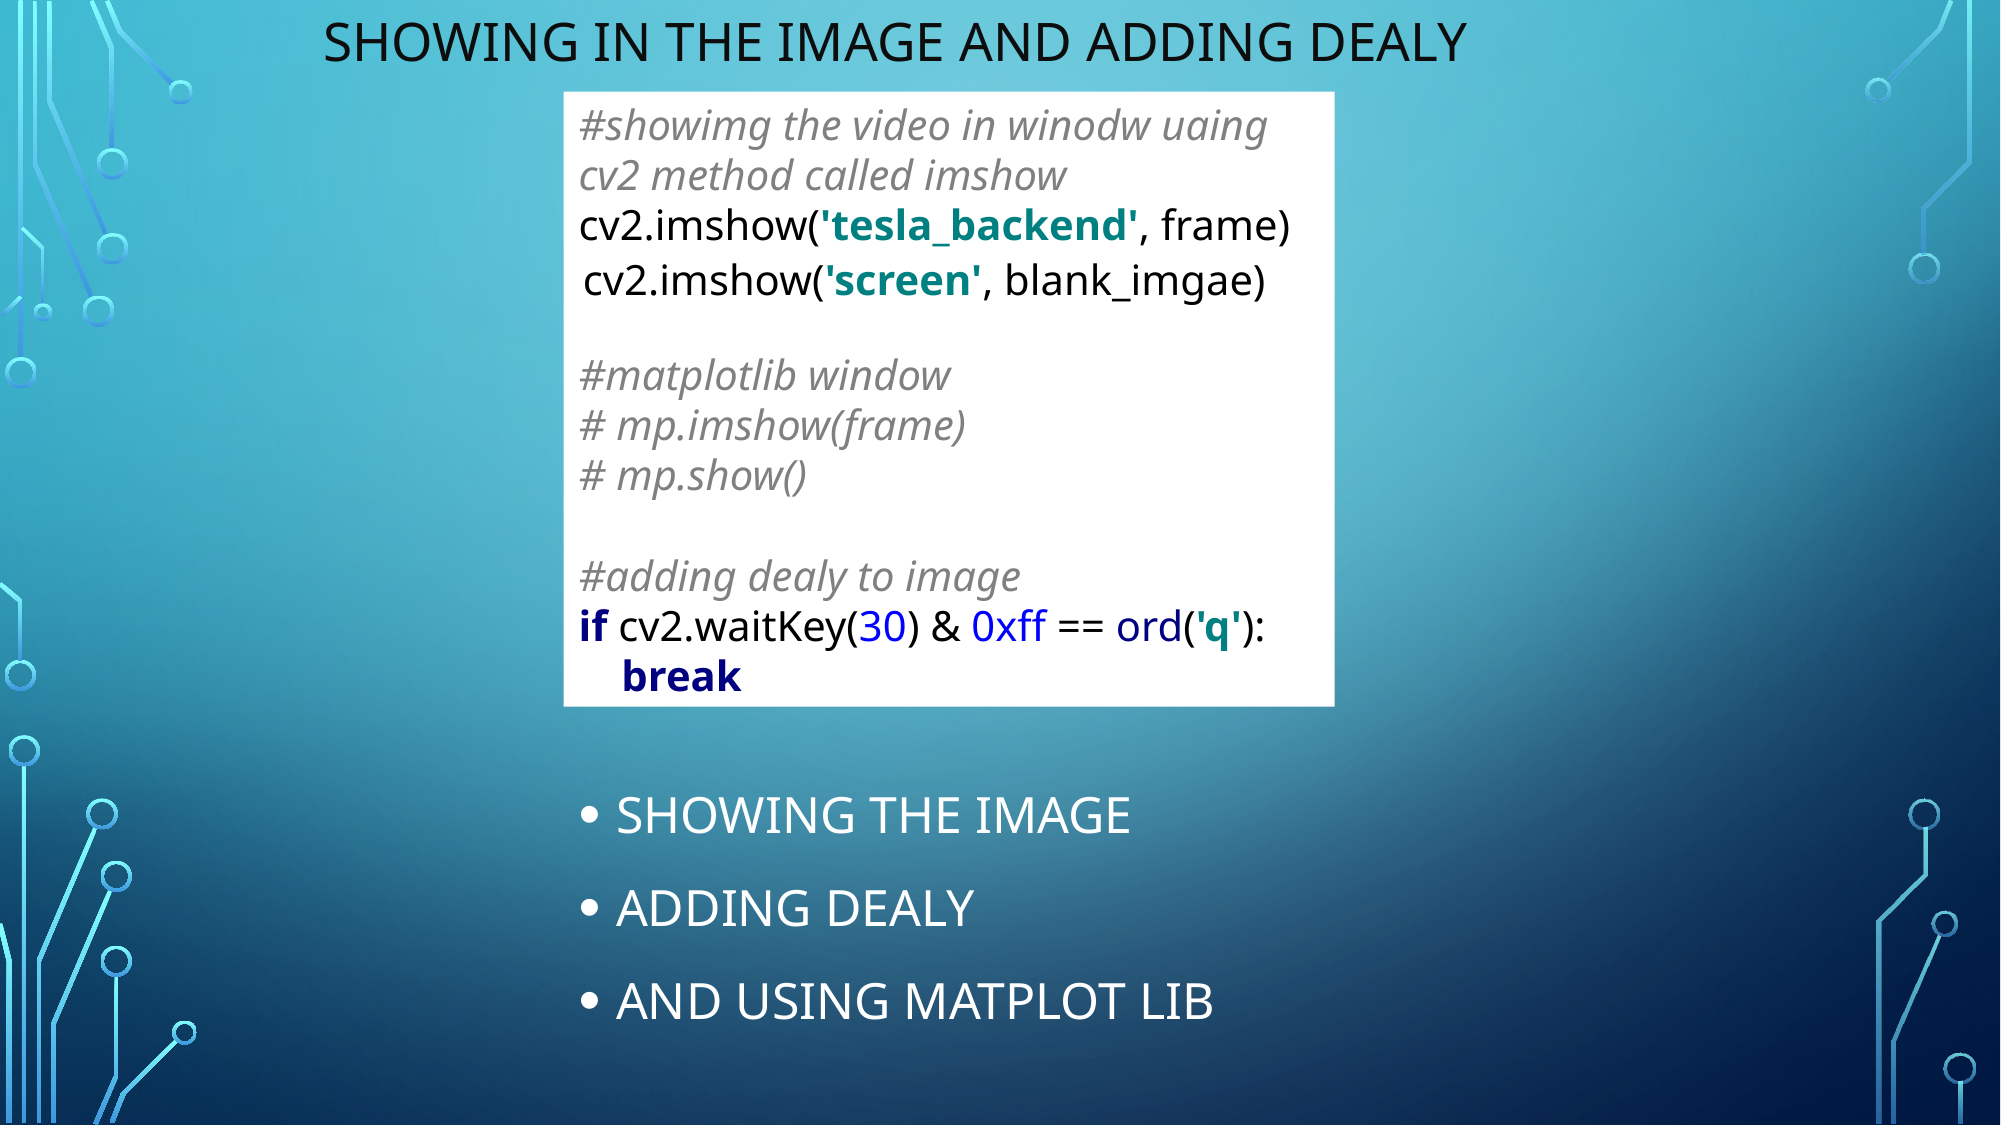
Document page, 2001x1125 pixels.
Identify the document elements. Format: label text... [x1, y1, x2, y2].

title SHOWING IN THE IMAGE AND ADDING DEALY [308, 7, 1812, 82]
text_box cv2.imshow('screen', blank_imgae) [567, 246, 1304, 312]
text_box #showimg the video in winodw uaing cv2 method called imshow cv2.imshow('tesla_backend', frame) #matplotlib window # mp.imshow(frame) # mp.show() #adding dealy to image if cv2.waitKey(30) & 0xff == ord('q'): break [563, 91, 1335, 707]
list SHOWING THE IMAGE ADDING DEALY AND USING MATPLOT LIB [563, 764, 1556, 1112]
